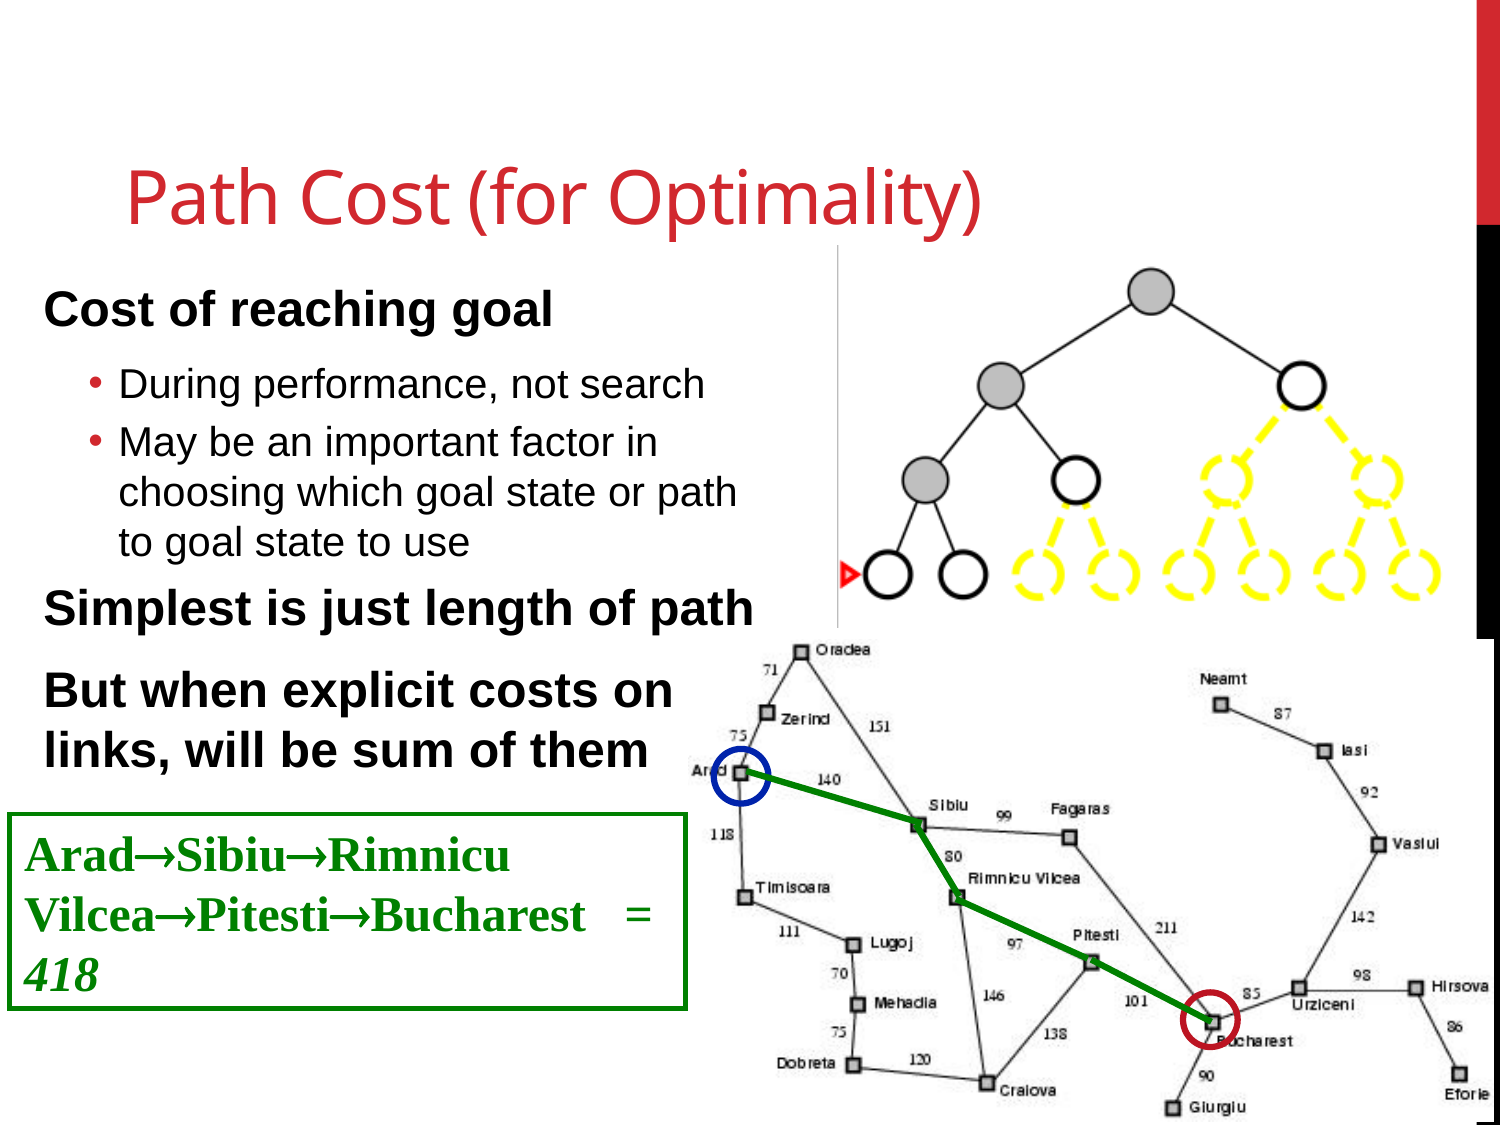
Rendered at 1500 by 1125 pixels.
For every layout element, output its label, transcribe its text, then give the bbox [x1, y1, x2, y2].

text_box AradSibiuRimnicu VilceaPitestiBucharest = 418 [9, 814, 686, 1009]
title Path Cost (for Optimality) [109, 59, 1385, 247]
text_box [687, 638, 1495, 1123]
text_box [745, 770, 1212, 1023]
picture [836, 245, 1467, 628]
list Cost of reaching goal During performance, not search May be an important factor in choosing which goal state or path to goal state to use Simplest is just length of path But when explicit costs on links, will be sum of them [28, 268, 777, 811]
